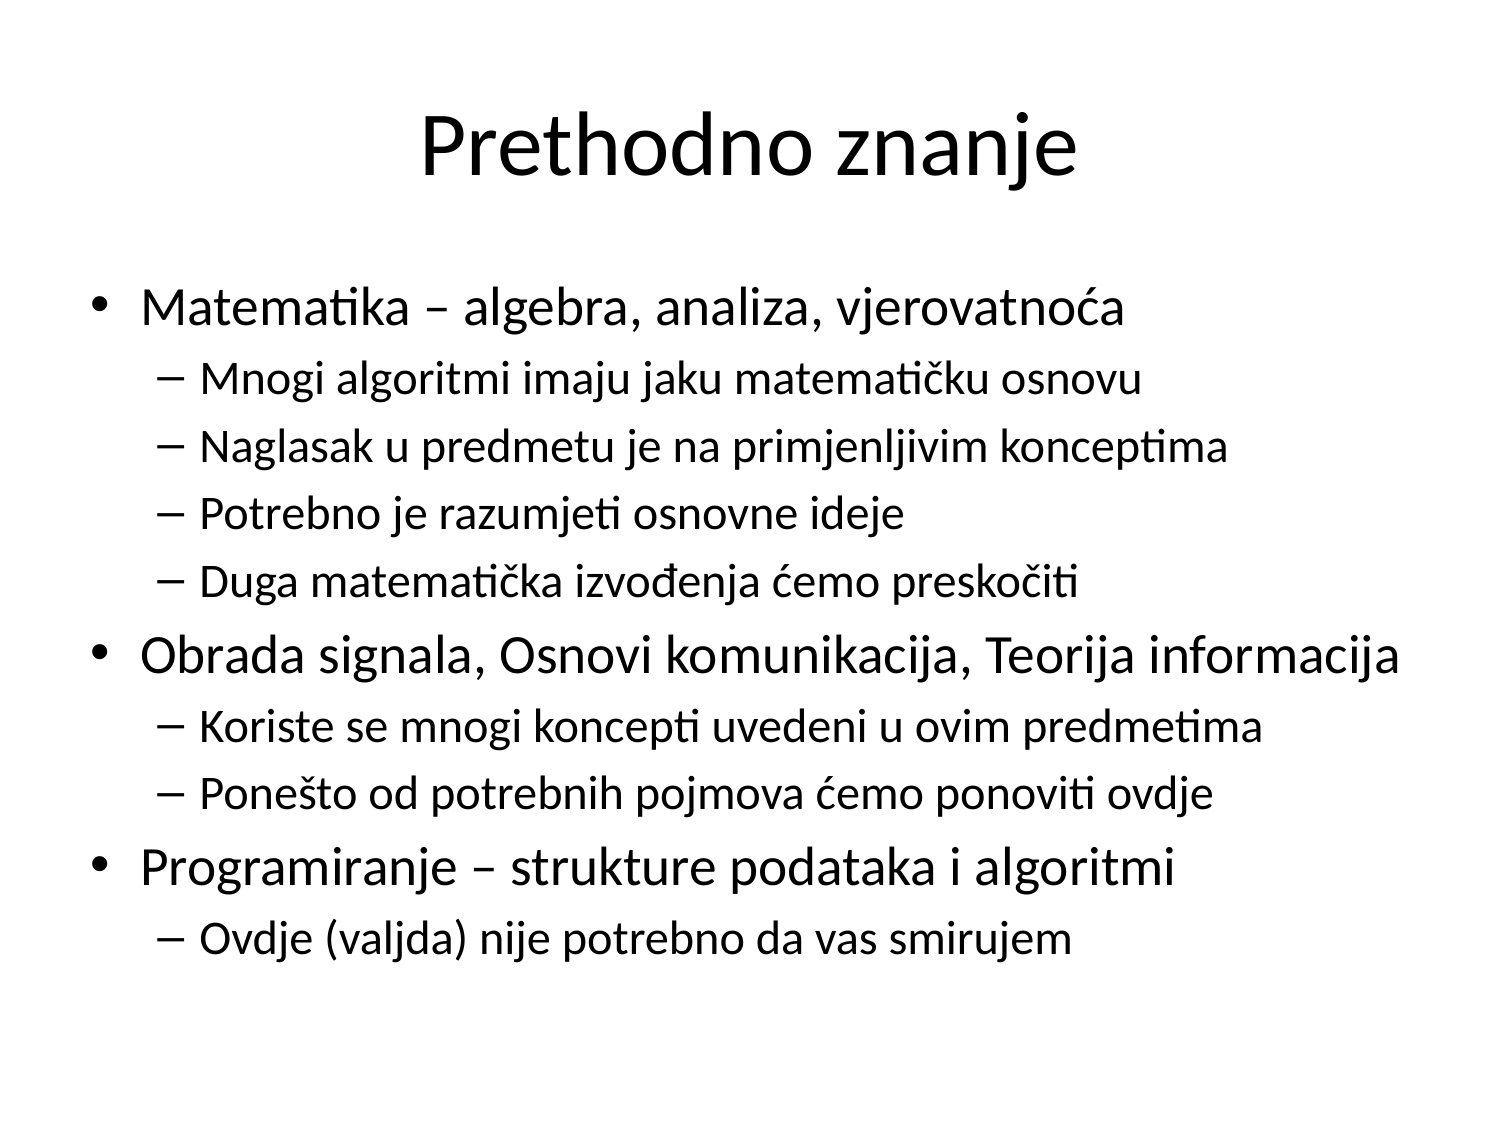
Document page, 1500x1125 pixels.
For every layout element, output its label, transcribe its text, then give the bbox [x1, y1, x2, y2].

list Matematika – algebra, analiza, vjerovatnoća Mnogi algoritmi imaju jaku matematičku osnovu Naglasak u predmetu je na primjenljivim konceptima Potrebno je razumjeti osnovne ideje Duga matematička izvođenja ćemo preskočiti Obrada signala, Osnovi komunikacija, Teorija informacija Koriste se mnogi koncepti uvedeni u ovim predmetima Ponešto od potrebnih pojmova ćemo ponoviti ovdje Programiranje – strukture podataka i algoritmi Ovdje (valjda) nije potrebno da vas smirujem [75, 262, 1425, 1005]
title Prethodno znanje [75, 45, 1425, 233]
